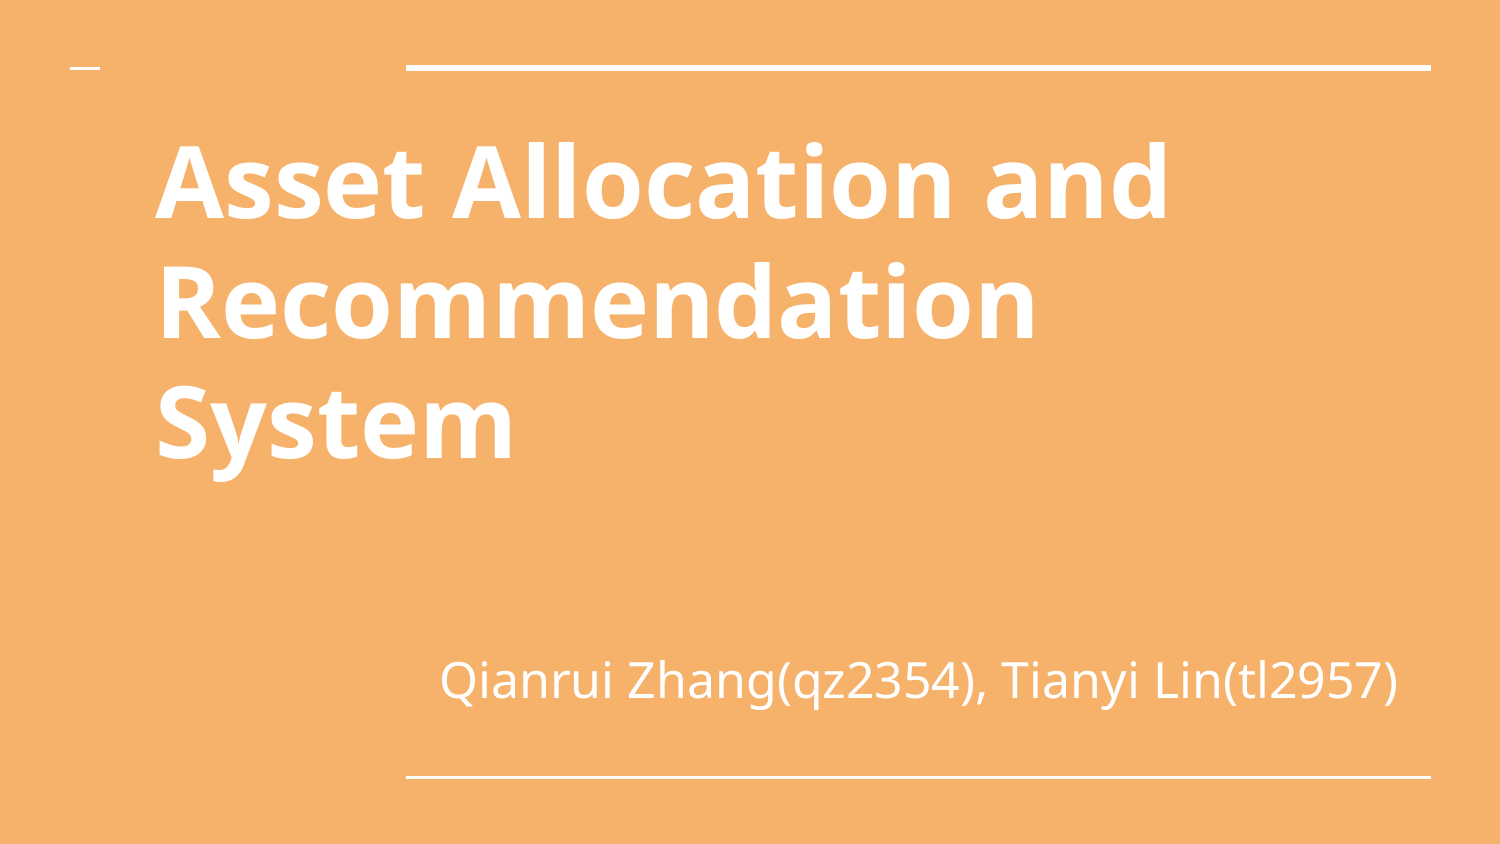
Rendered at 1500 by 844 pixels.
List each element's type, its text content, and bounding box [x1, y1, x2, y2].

title Asset Allocation and Recommendation System [140, 103, 1428, 357]
subtitle Qianrui Zhang(qz2354), Tianyi Lin(tl2957) [424, 610, 1463, 815]
